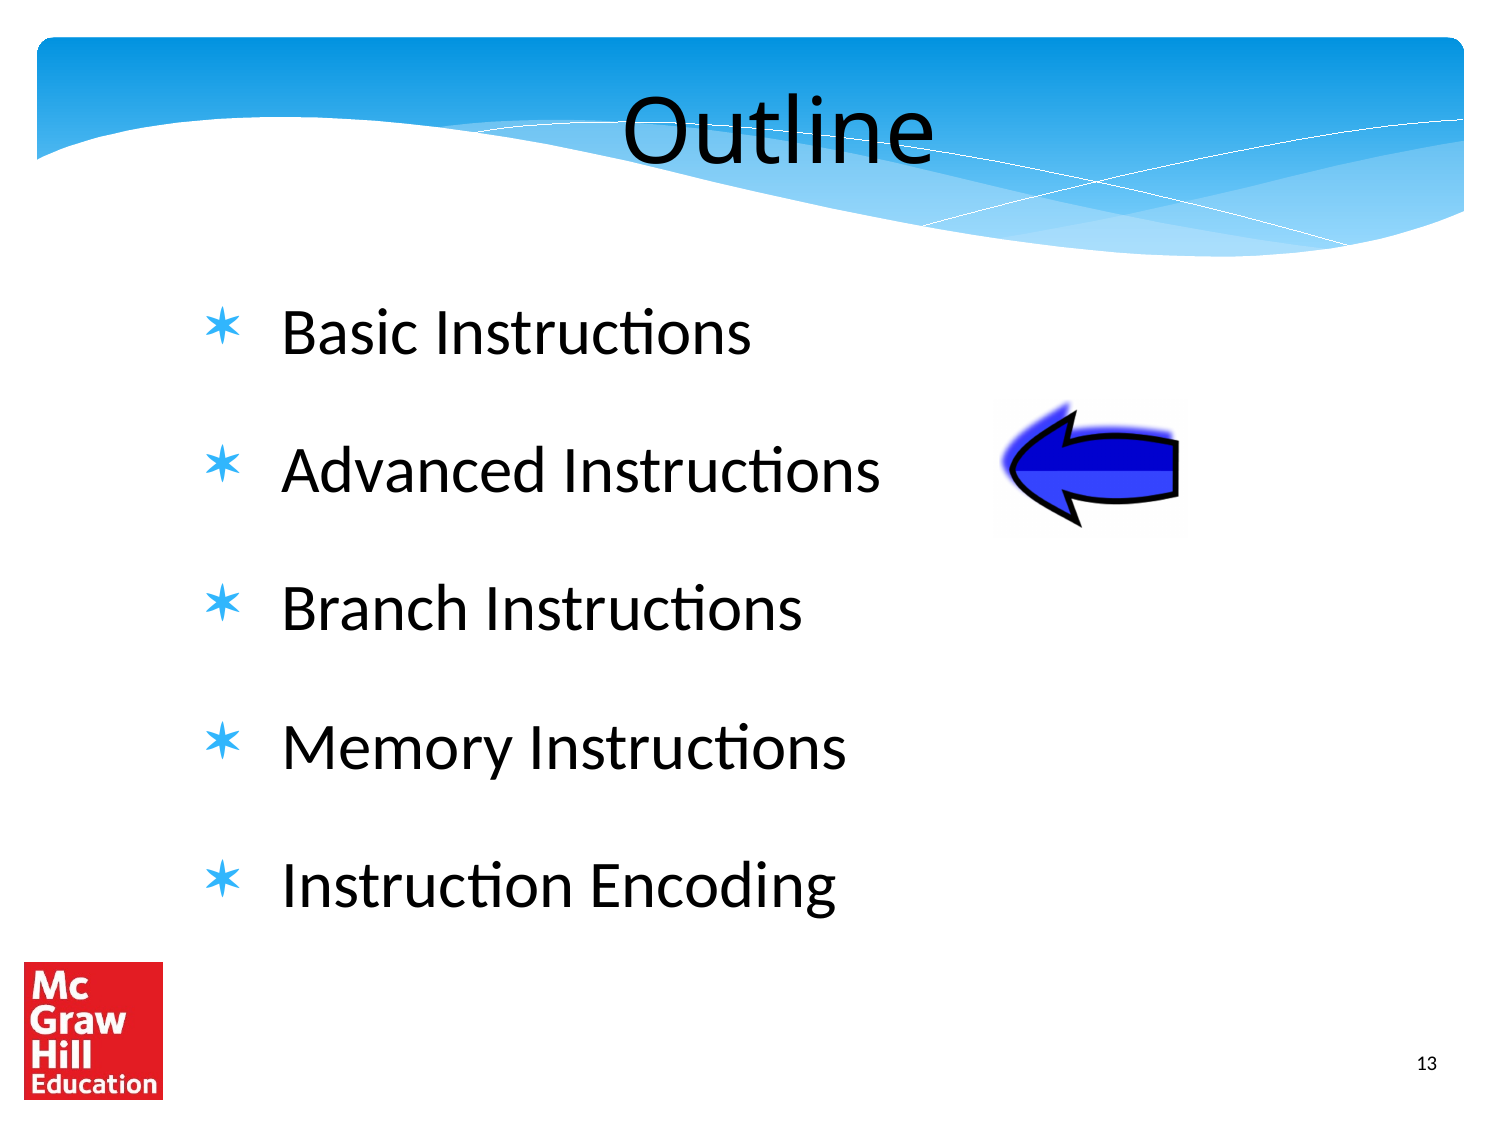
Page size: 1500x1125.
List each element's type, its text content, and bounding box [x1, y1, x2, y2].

title Outline [170, 32, 1388, 221]
picture [993, 399, 1188, 538]
list Basic Instructions Advanced Instructions Branch Instructions Memory Instructions Instruction Encoding [187, 287, 1393, 925]
picture [24, 962, 163, 1100]
